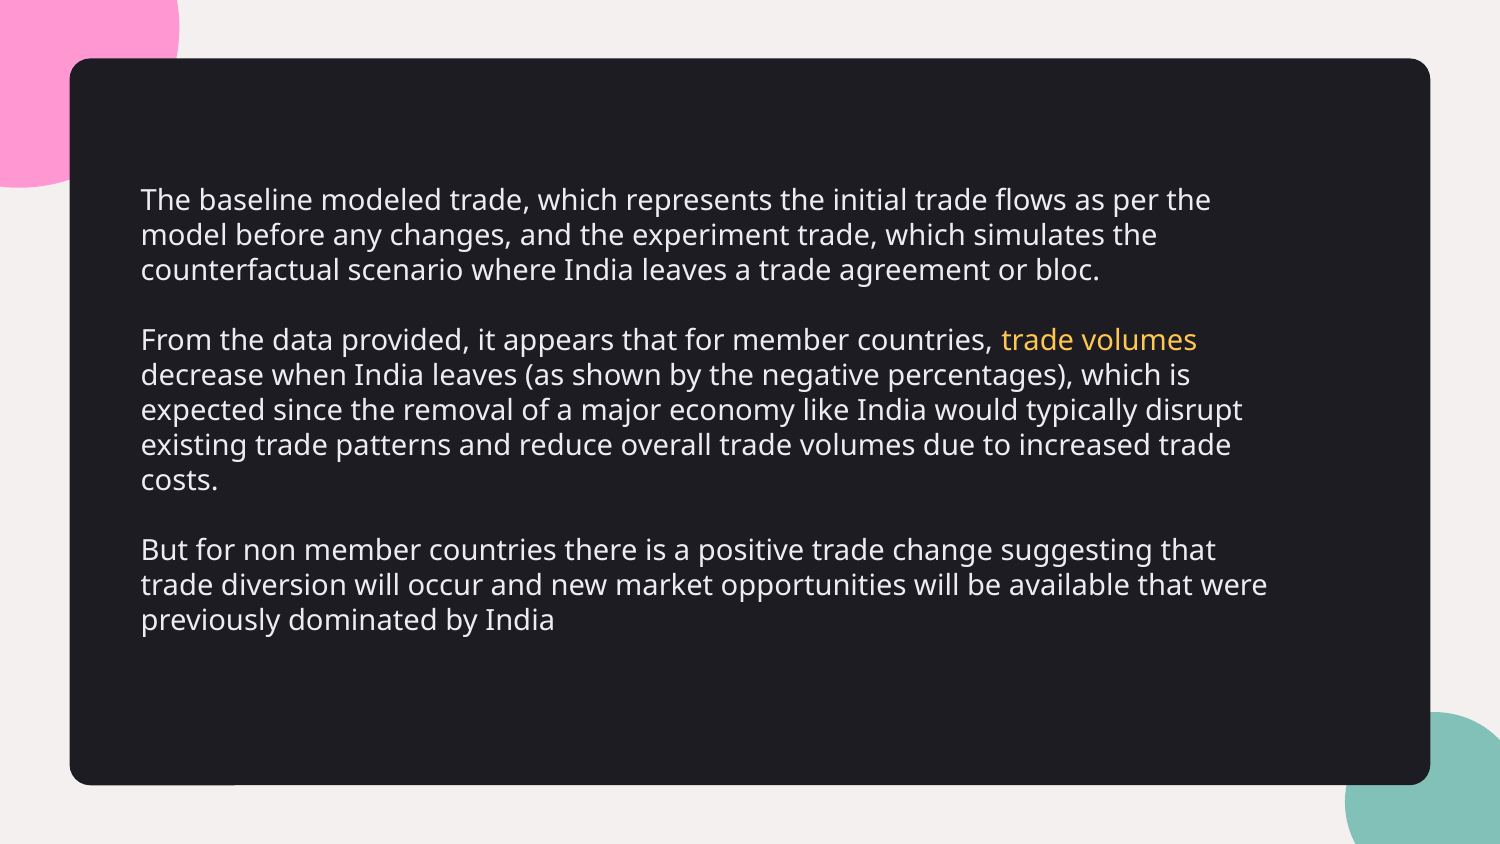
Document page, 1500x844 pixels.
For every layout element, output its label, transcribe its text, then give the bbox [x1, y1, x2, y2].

text_box The baseline modeled trade, which represents the initial trade flows as per the model before any changes, and the experiment trade, which simulates the counterfactual scenario where India leaves a trade agreement or bloc. From the data provided, it appears that for member countries, trade volumes decrease when India leaves (as shown by the negative percentages), which is expected since the removal of a major economy like India would typically disrupt existing trade patterns and reduce overall trade volumes due to increased trade costs. But for non member countries there is a positive trade change suggesting that trade diversion will occur and new market opportunities will be available that were previously dominated by India [125, 174, 1311, 644]
